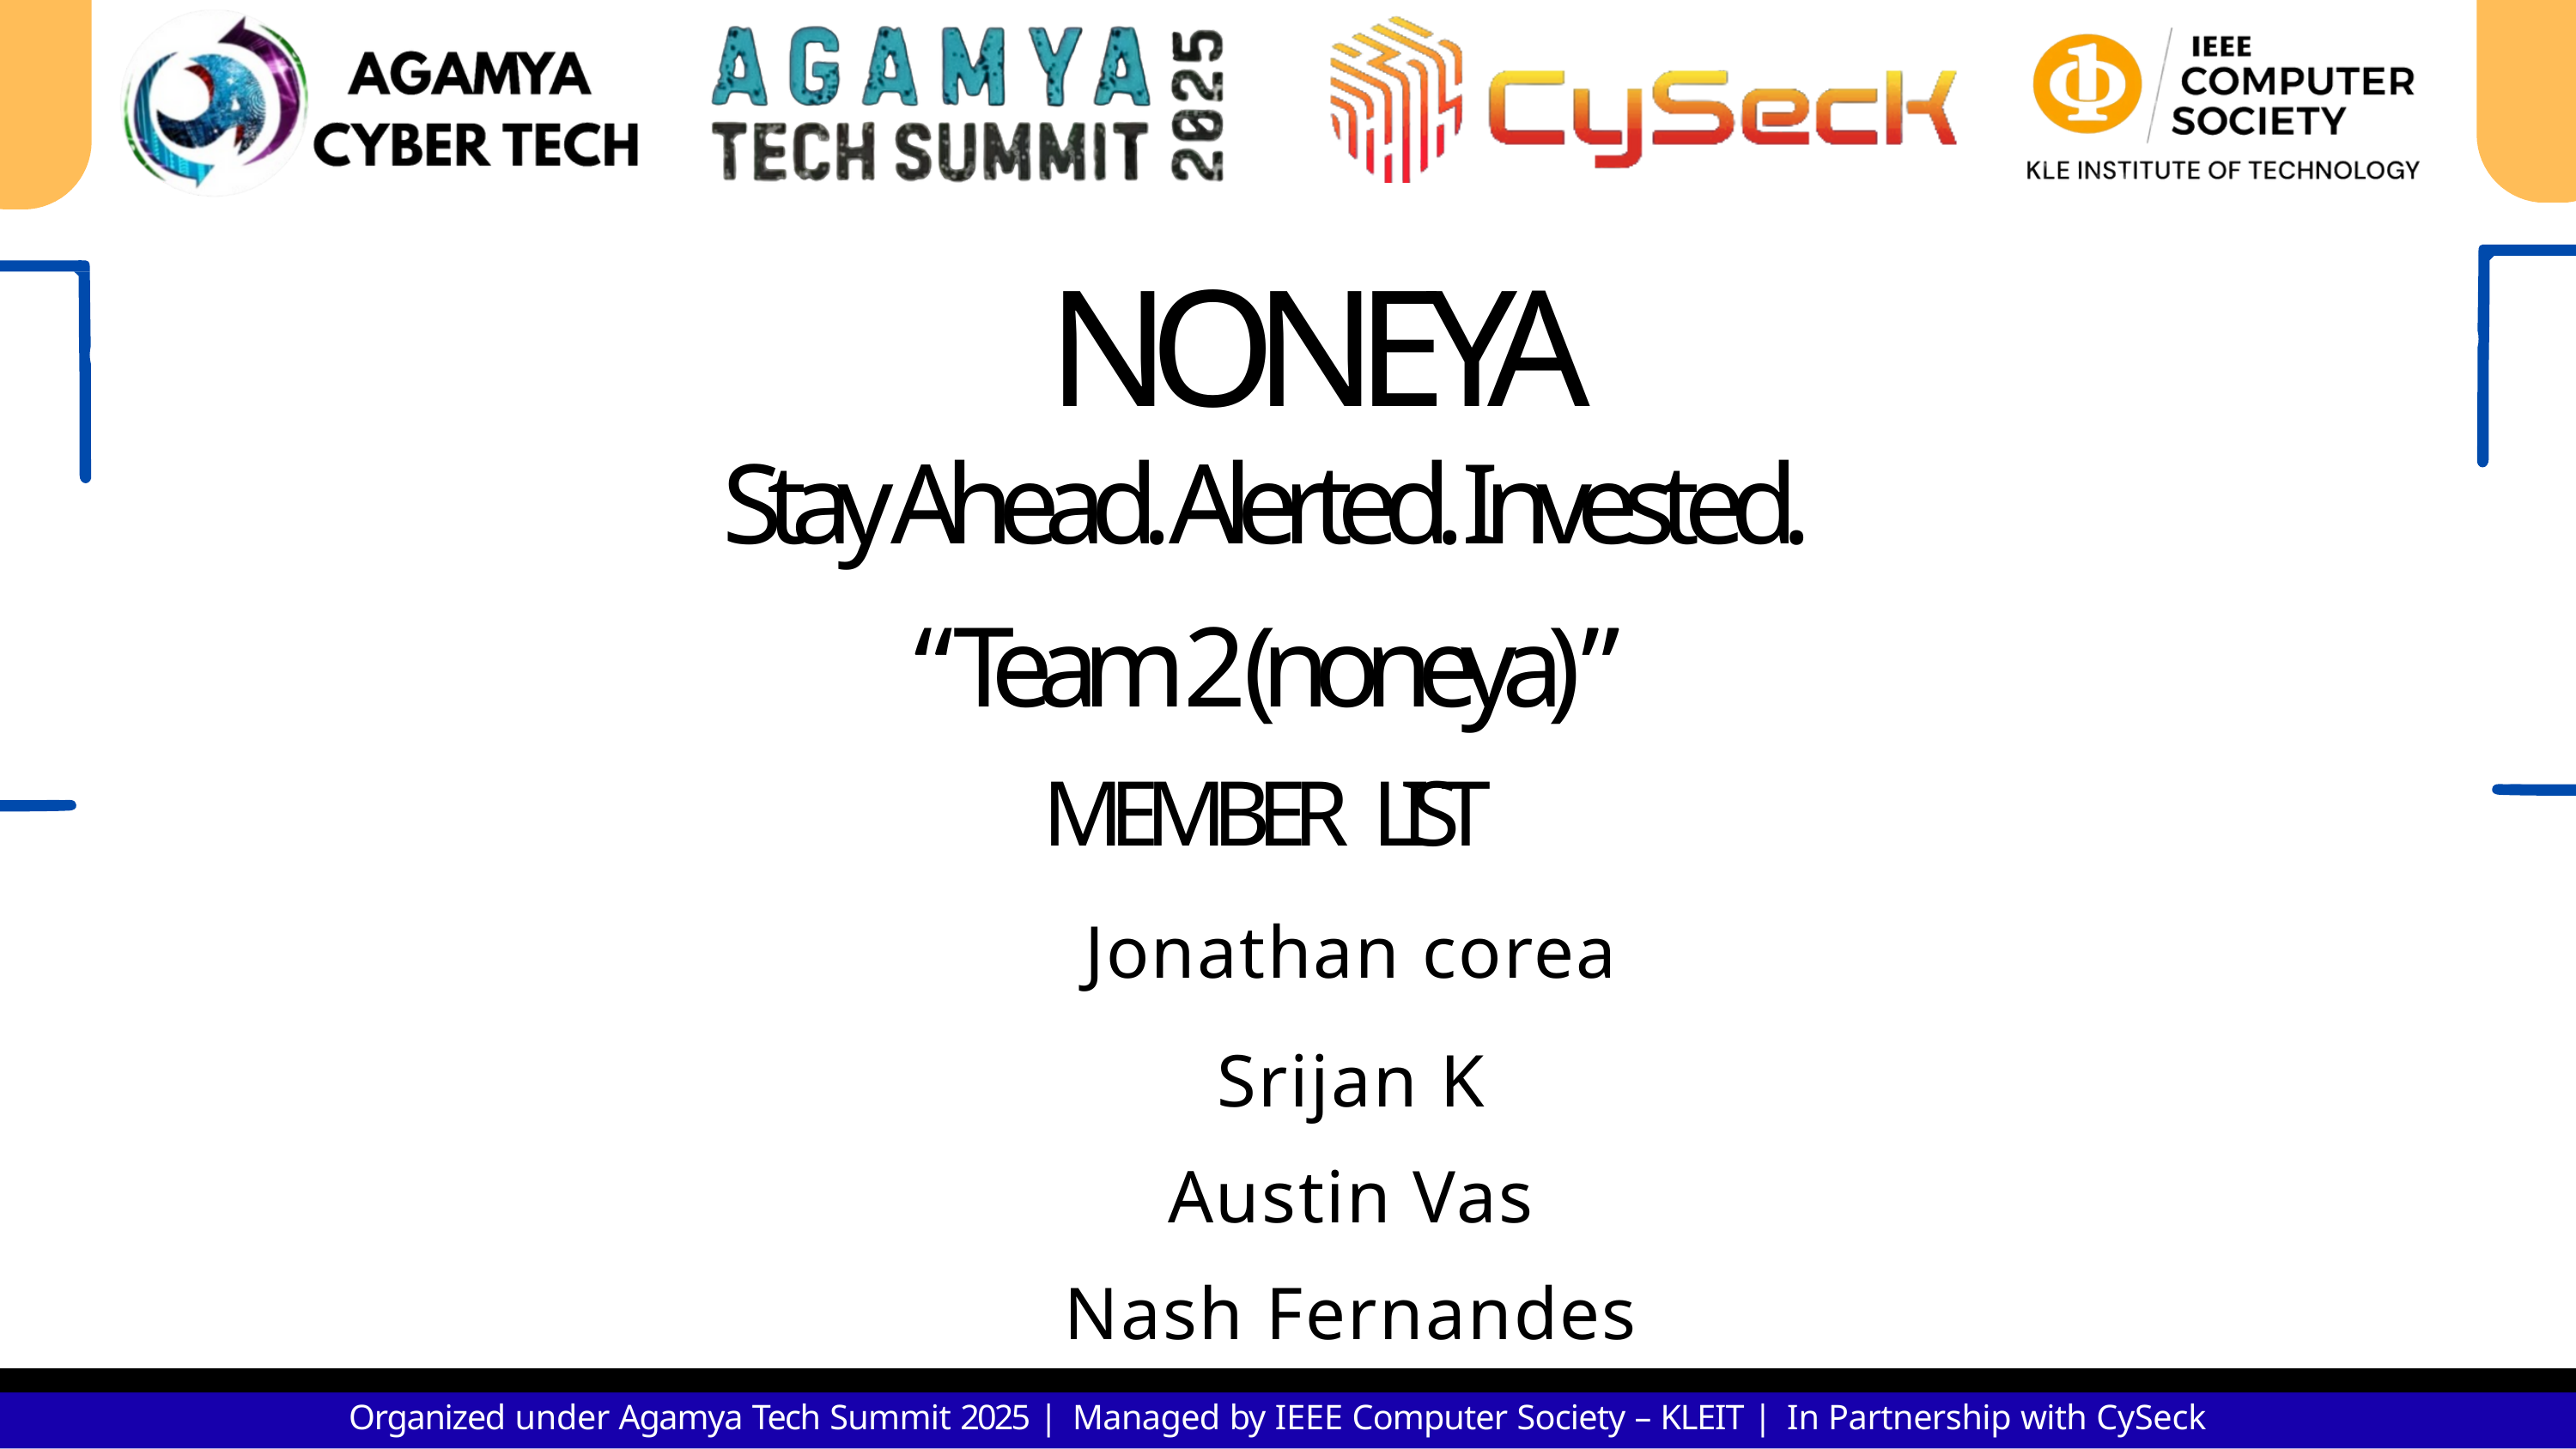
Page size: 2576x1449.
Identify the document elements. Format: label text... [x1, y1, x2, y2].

text_box [0, 260, 92, 483]
picture [1287, 0, 1993, 183]
text_box Stay Ahead. Alerted. Invested. “Team 2 (noneya)” MEMBER LIST Jonathan corea Srijan K Austin Vas Nash Fernandes [526, 403, 2044, 1365]
text_box [2476, 0, 2576, 203]
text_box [0, 1367, 2576, 1449]
title NONEYA [275, 243, 2362, 488]
picture [2013, 16, 2433, 190]
text_box [0, 799, 76, 812]
text_box [2492, 784, 2576, 796]
text_box [2476, 244, 2576, 468]
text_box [0, 0, 655, 212]
picture [706, 9, 1228, 202]
